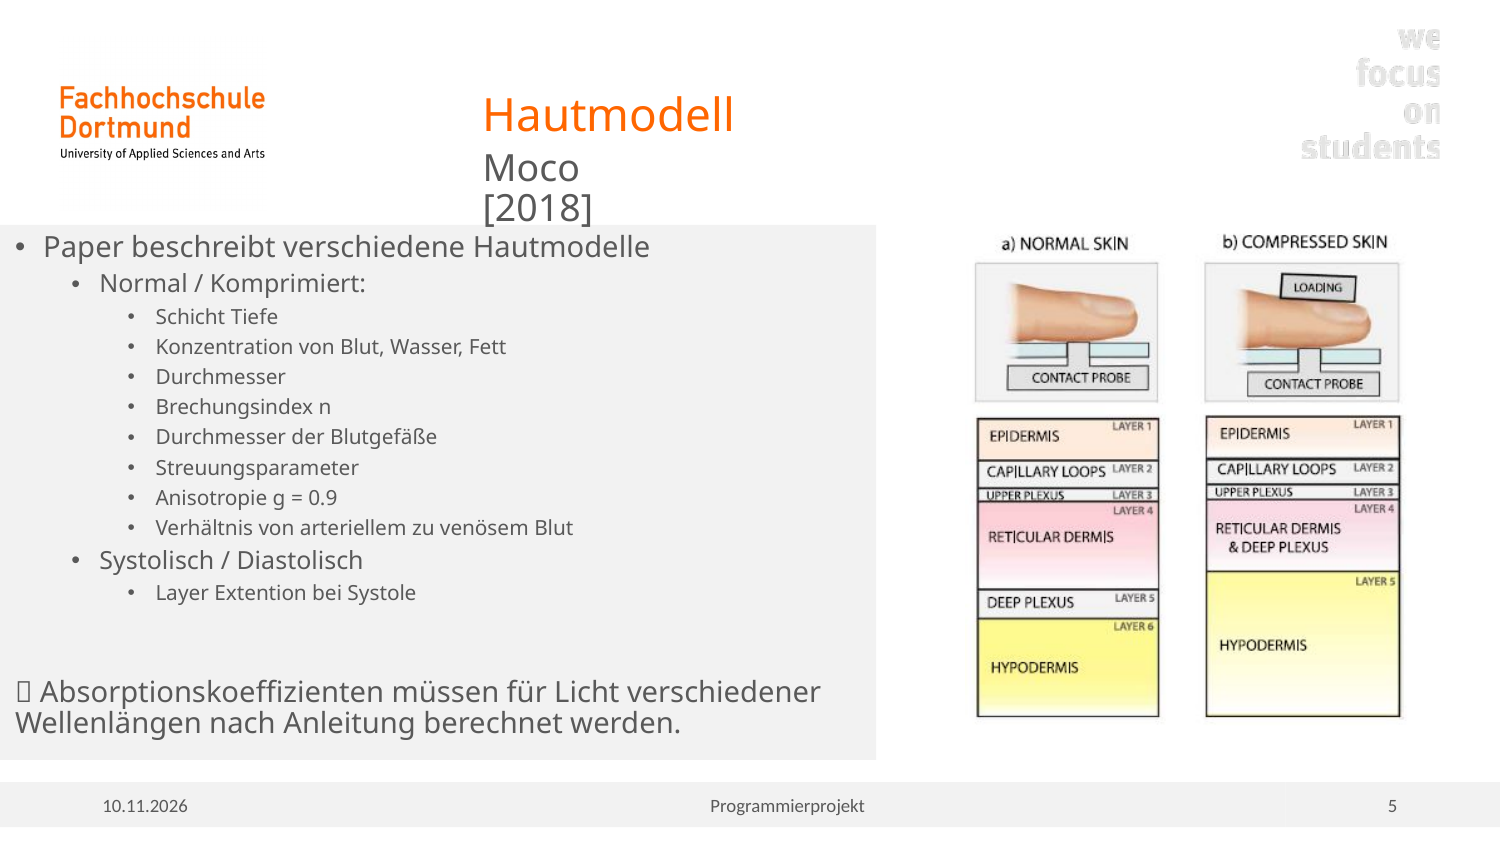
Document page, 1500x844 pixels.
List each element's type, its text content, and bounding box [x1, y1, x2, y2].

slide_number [0, 782, 290, 828]
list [965, 224, 1409, 736]
footer Programmierprojekt [290, 782, 1285, 828]
title Hautmodell [467, 84, 1283, 142]
slide_number 5 [1285, 782, 1500, 828]
list Moco [2018] [467, 141, 704, 198]
picture [59, 36, 267, 211]
